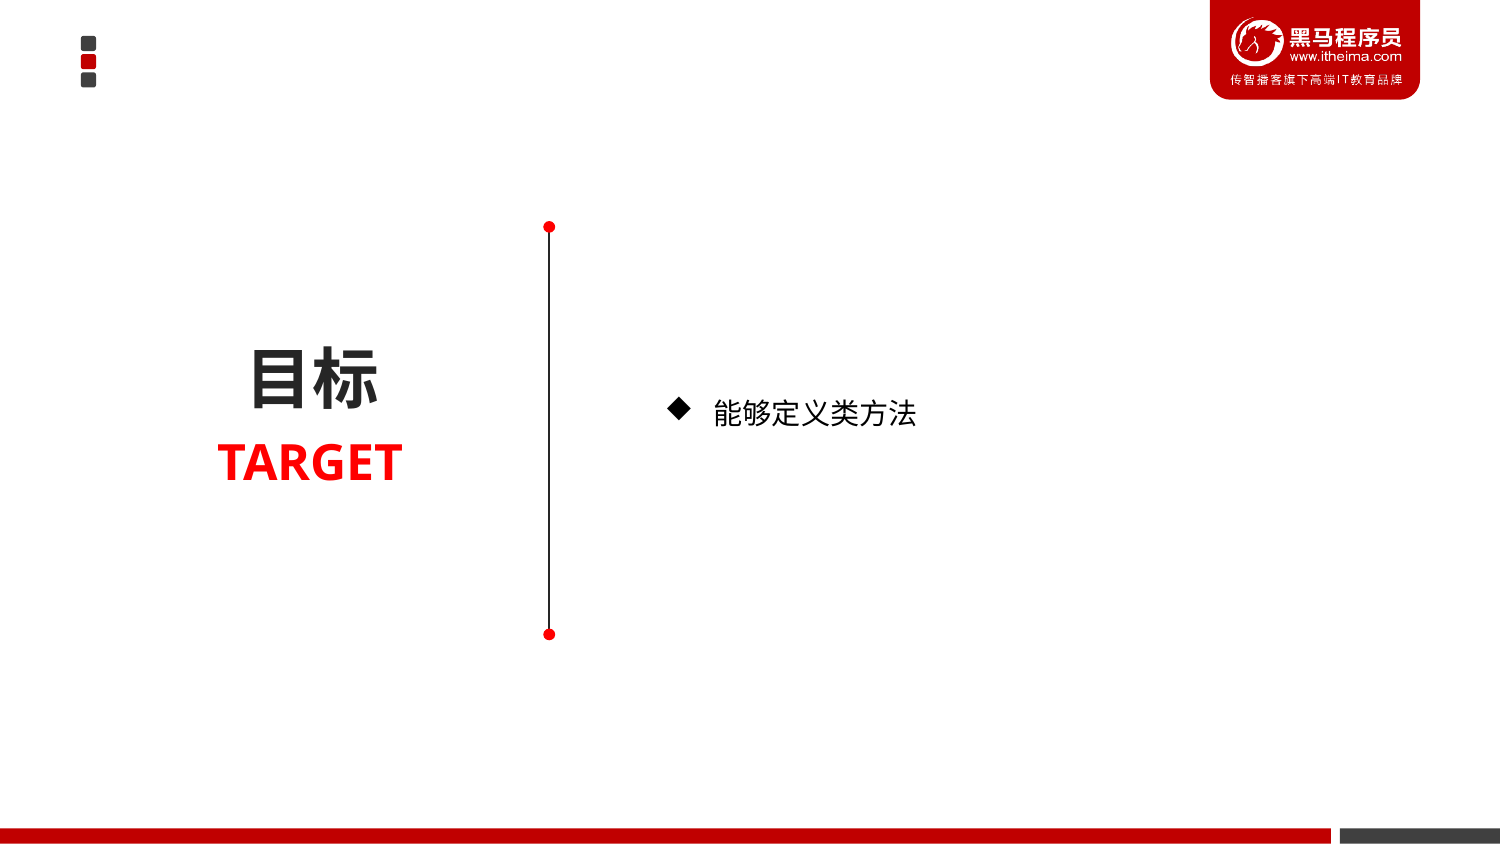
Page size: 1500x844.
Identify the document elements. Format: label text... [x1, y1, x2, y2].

text_box 目标 [171, 315, 454, 449]
text_box [541, 219, 558, 234]
text_box TARGET [206, 422, 544, 507]
picture [1212, 8, 1421, 94]
text_box [541, 628, 558, 643]
text_box 能够定义类方法 [649, 352, 933, 438]
